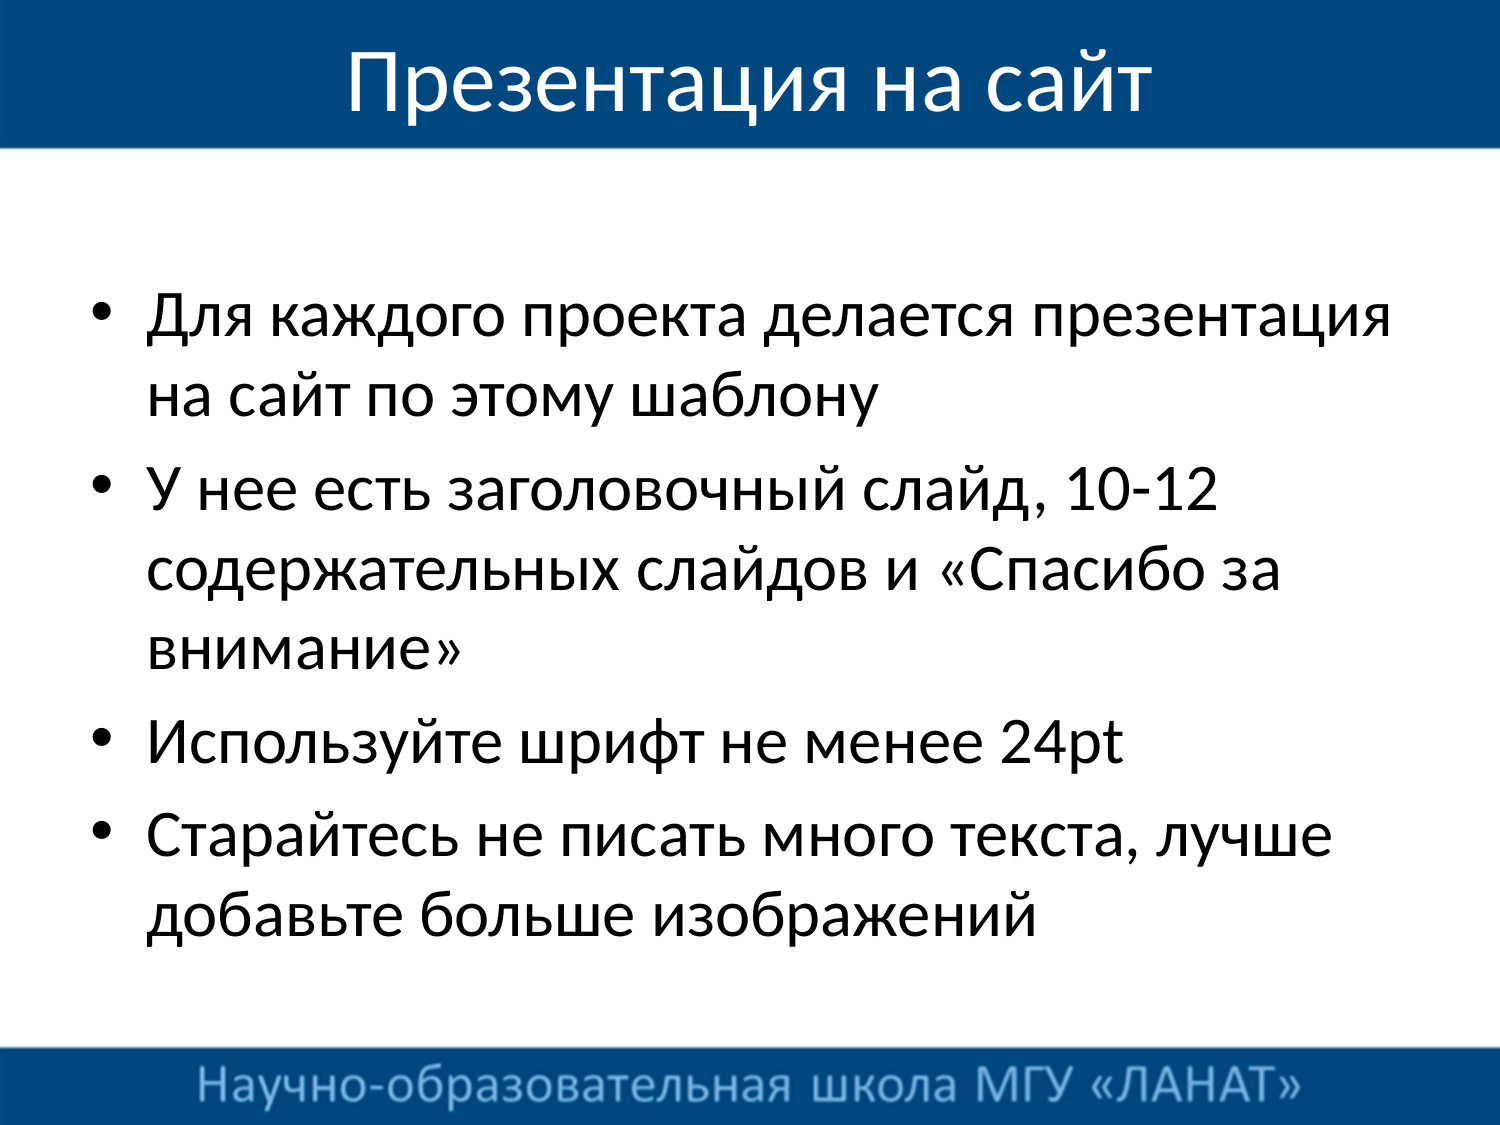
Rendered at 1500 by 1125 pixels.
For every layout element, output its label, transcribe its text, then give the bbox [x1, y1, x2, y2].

title Презентация на сайт [0, 0, 1500, 149]
list Для каждого проекта делается презентация на сайт по этому шаблону У нее есть заголовочный слайд, 10-12 содержательных слайдов и «Спасибо за внимание» Используйте шрифт не менее 24pt Старайтесь не писать много текста, лучше добавьте больше изображений [75, 262, 1425, 1005]
picture [0, 149, 1500, 1125]
